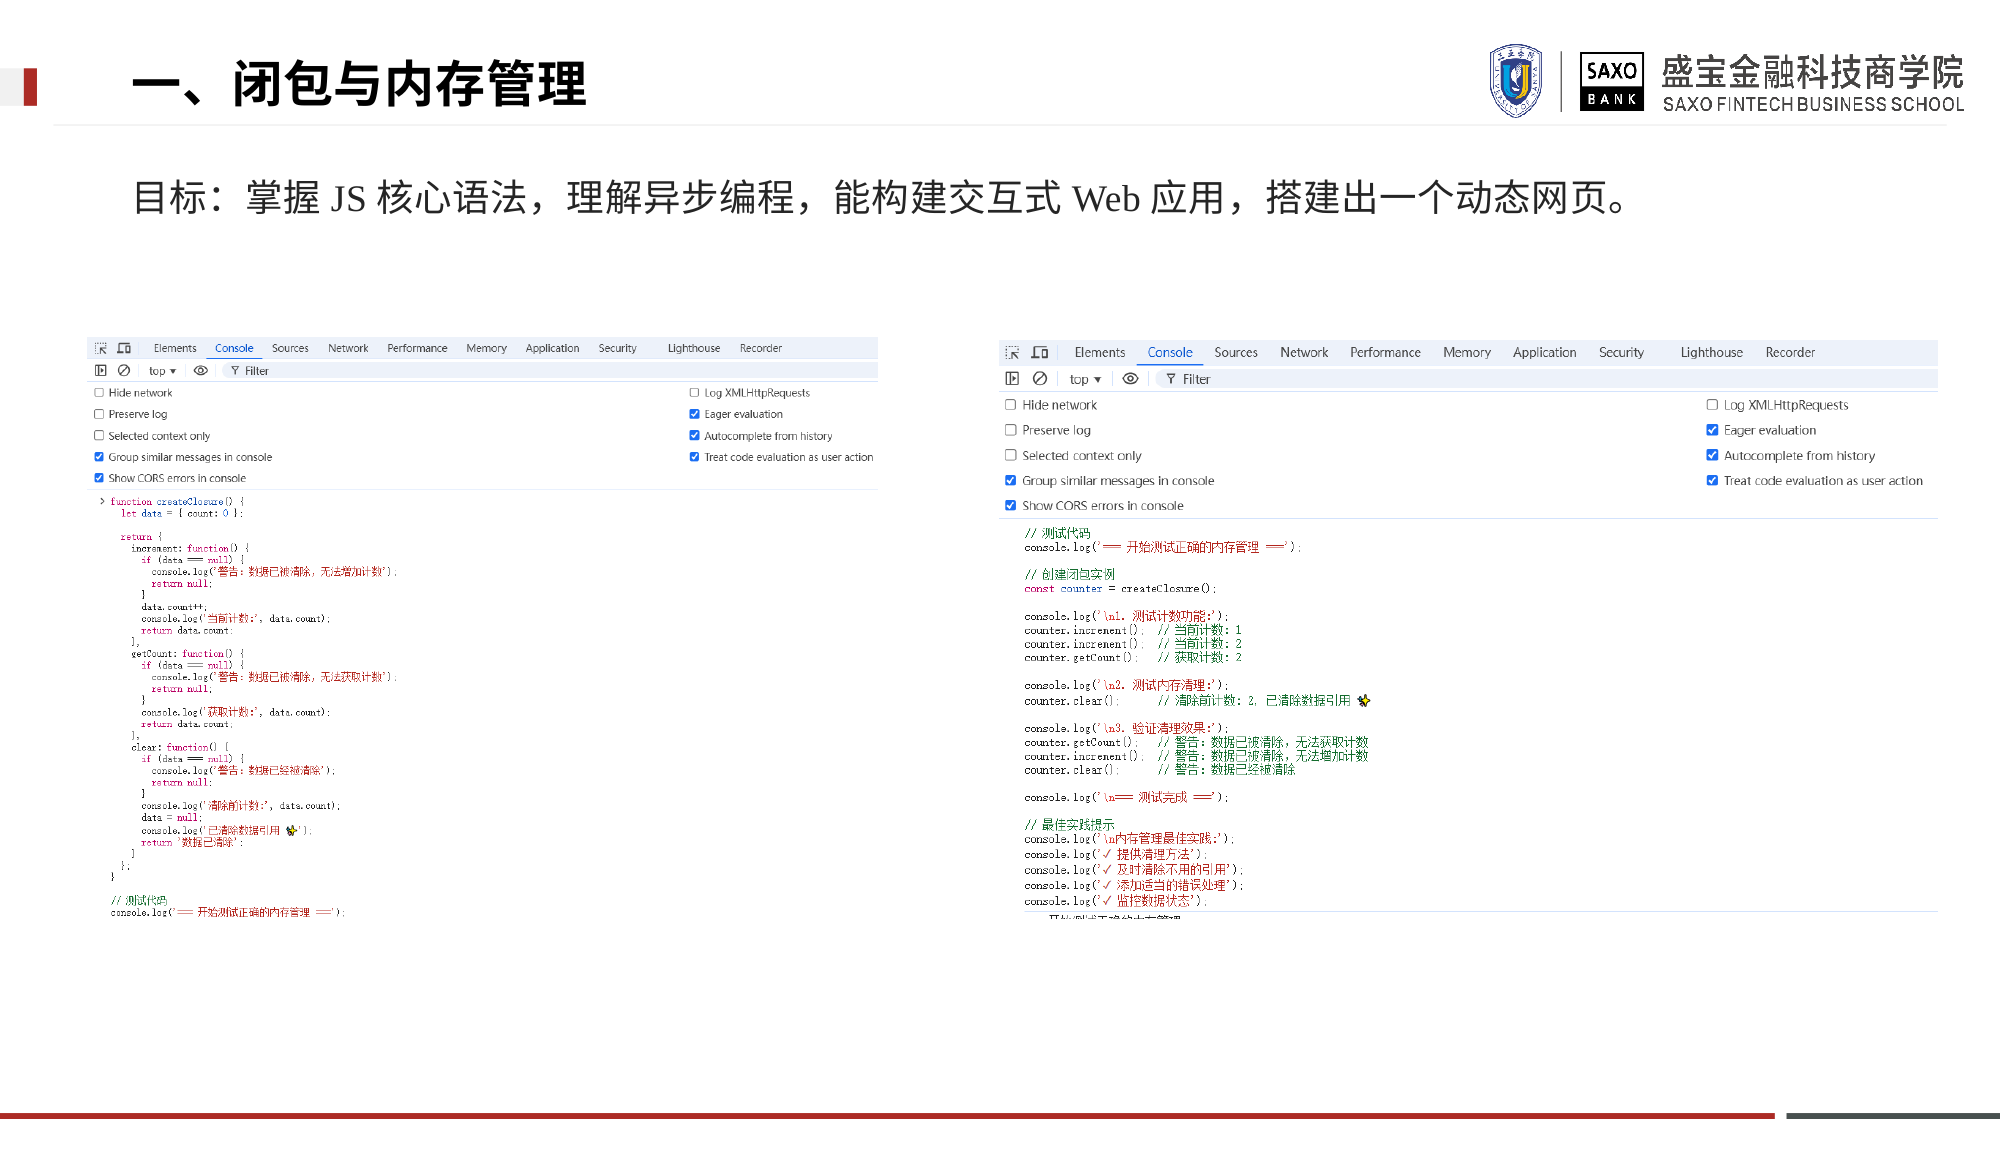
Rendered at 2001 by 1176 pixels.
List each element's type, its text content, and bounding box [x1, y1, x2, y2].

text_box 目标：掌握JS核心语法，理解异步编程，能构建交互式Web应用，搭建出一个动态网页。 [131, 167, 1762, 220]
text_box 一、闭包与内存管理 [131, 44, 820, 113]
picture [0, 1112, 1775, 1119]
picture [999, 340, 1939, 919]
picture [0, 68, 37, 106]
picture [1786, 1112, 2000, 1119]
picture [1489, 43, 1964, 118]
picture [87, 337, 879, 919]
